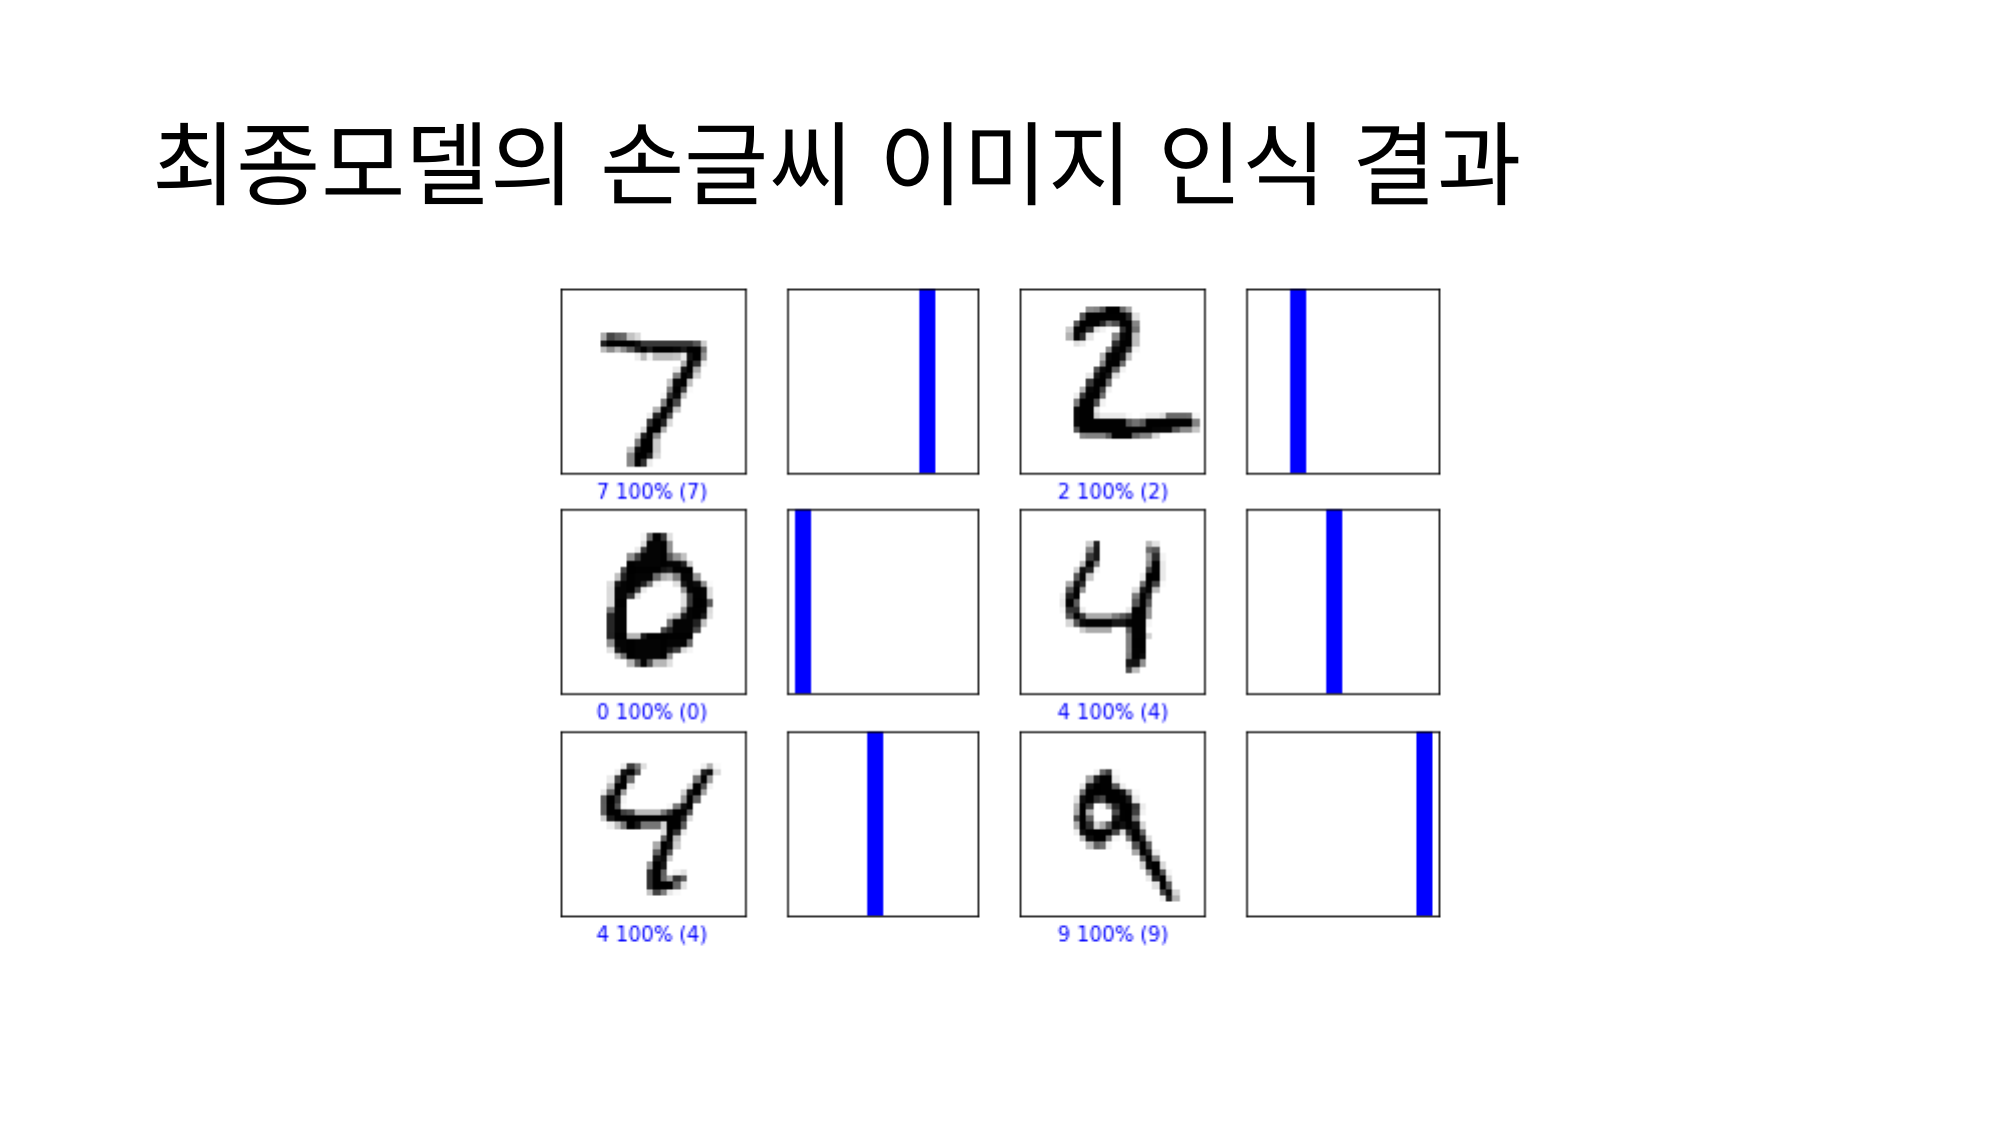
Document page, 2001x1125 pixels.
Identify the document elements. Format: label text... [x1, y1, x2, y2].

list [553, 277, 1447, 948]
title 최종모델의 손글씨 이미지 인식 결과 [137, 59, 1863, 278]
